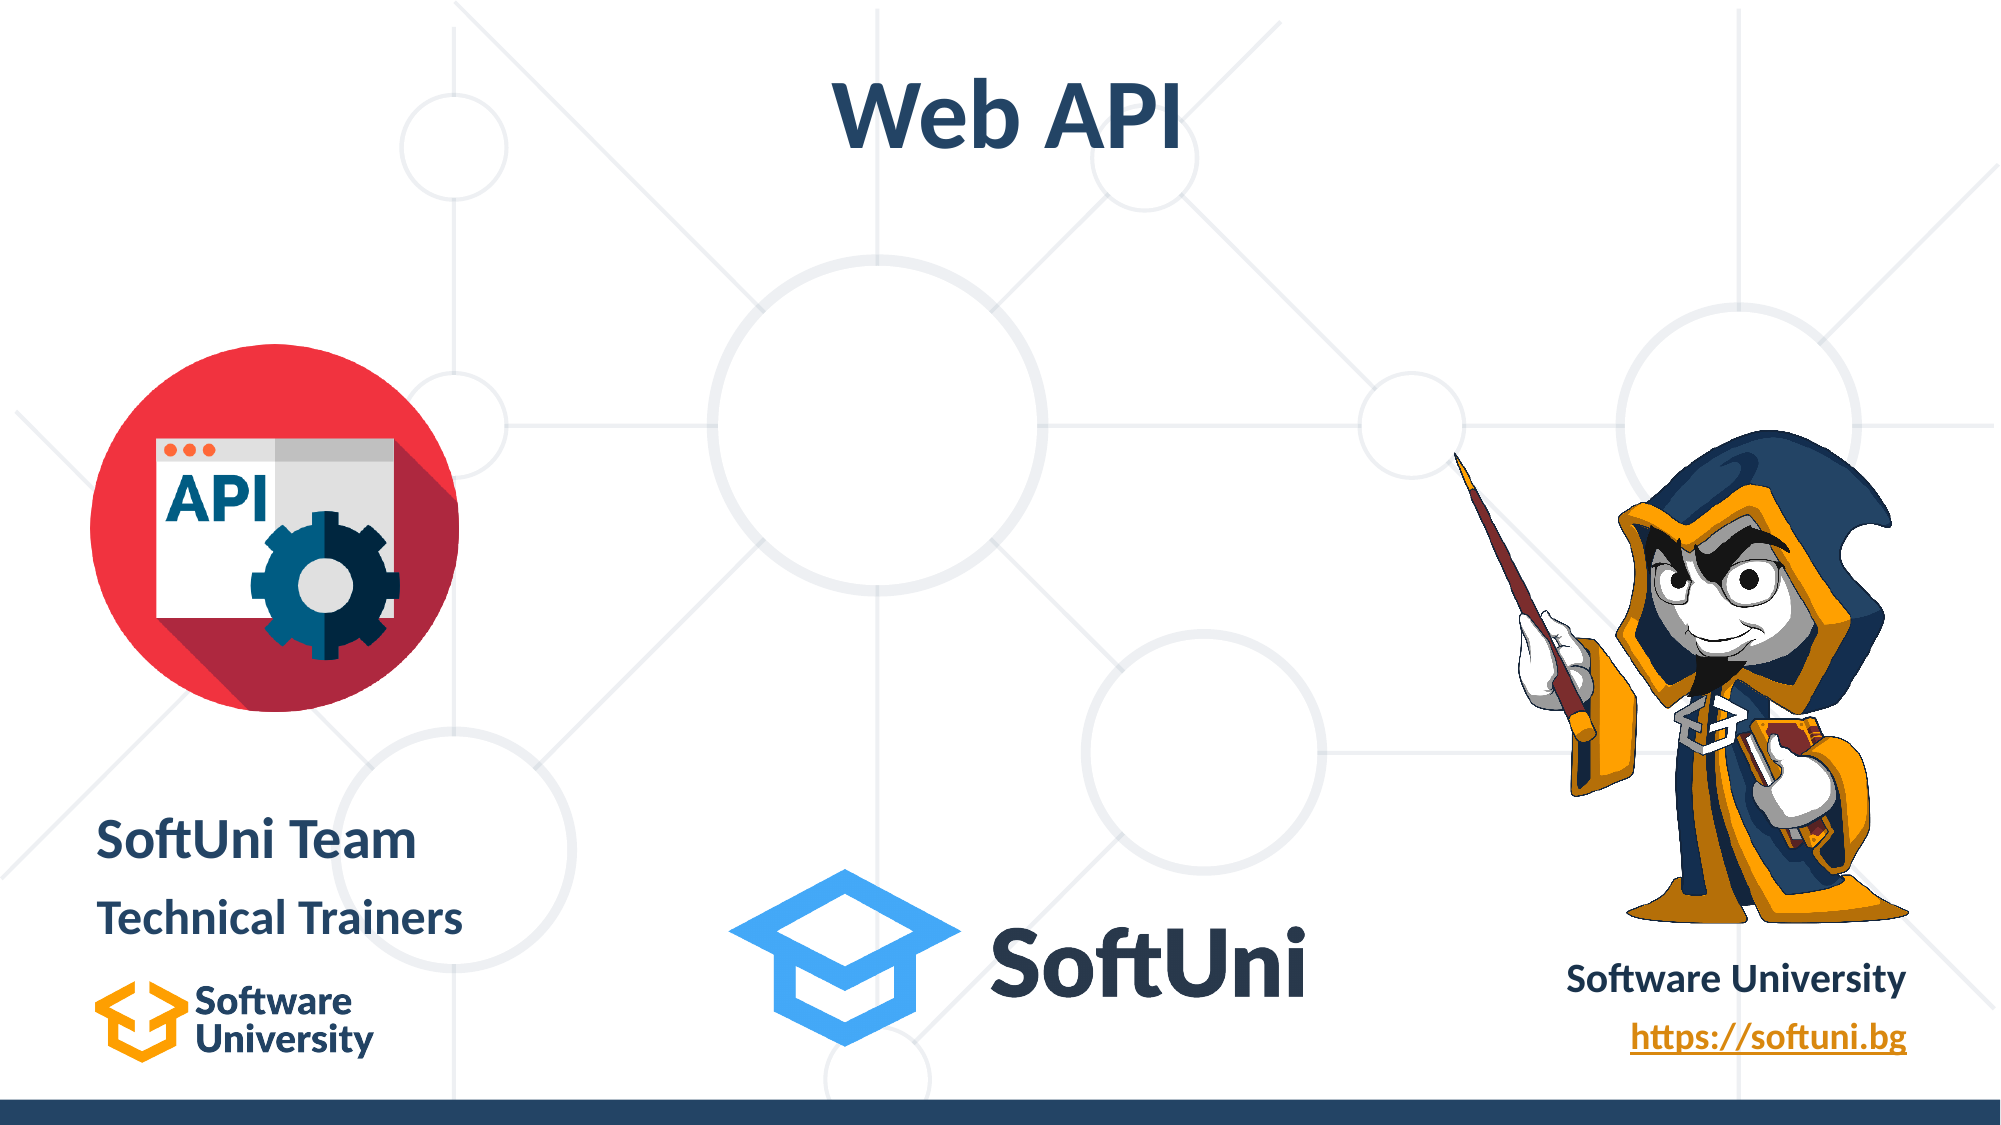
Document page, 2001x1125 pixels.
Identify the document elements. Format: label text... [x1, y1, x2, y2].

picture [1451, 428, 1910, 924]
list https://softuni.bg [1428, 1005, 1913, 1062]
title Web API [109, 36, 1909, 182]
picture [90, 343, 459, 713]
picture [709, 850, 1325, 1064]
list SoftUni Team [90, 795, 580, 871]
list Software University [1428, 944, 1913, 1005]
picture [83, 970, 384, 1074]
list Technical Trainers [90, 876, 580, 950]
